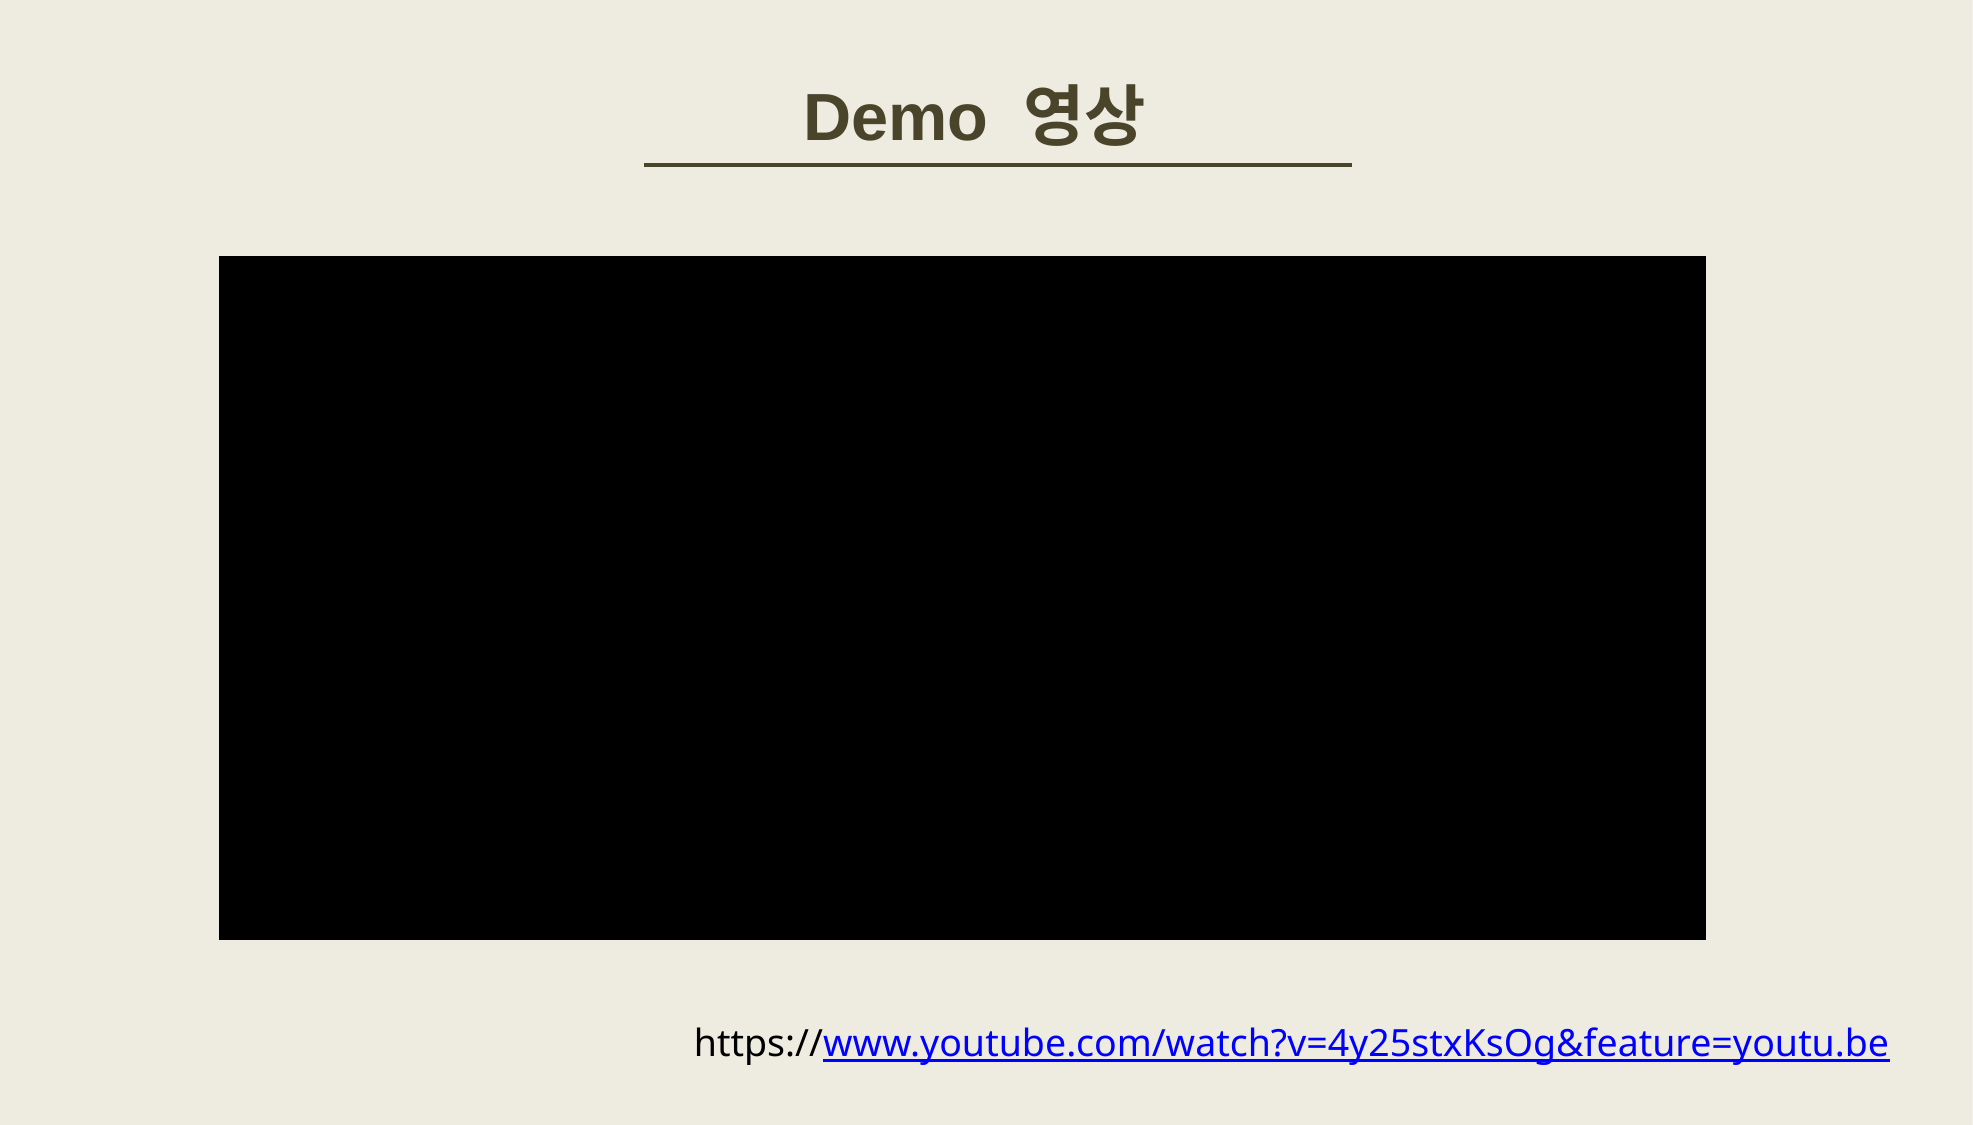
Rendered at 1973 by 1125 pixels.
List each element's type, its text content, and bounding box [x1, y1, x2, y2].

text_box Demo 영상 [620, 66, 1330, 161]
text_box https://www.youtube.com/watch?v=4y25stxKsOg&feature=youtu.be [679, 1011, 1937, 1078]
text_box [218, 255, 1708, 941]
